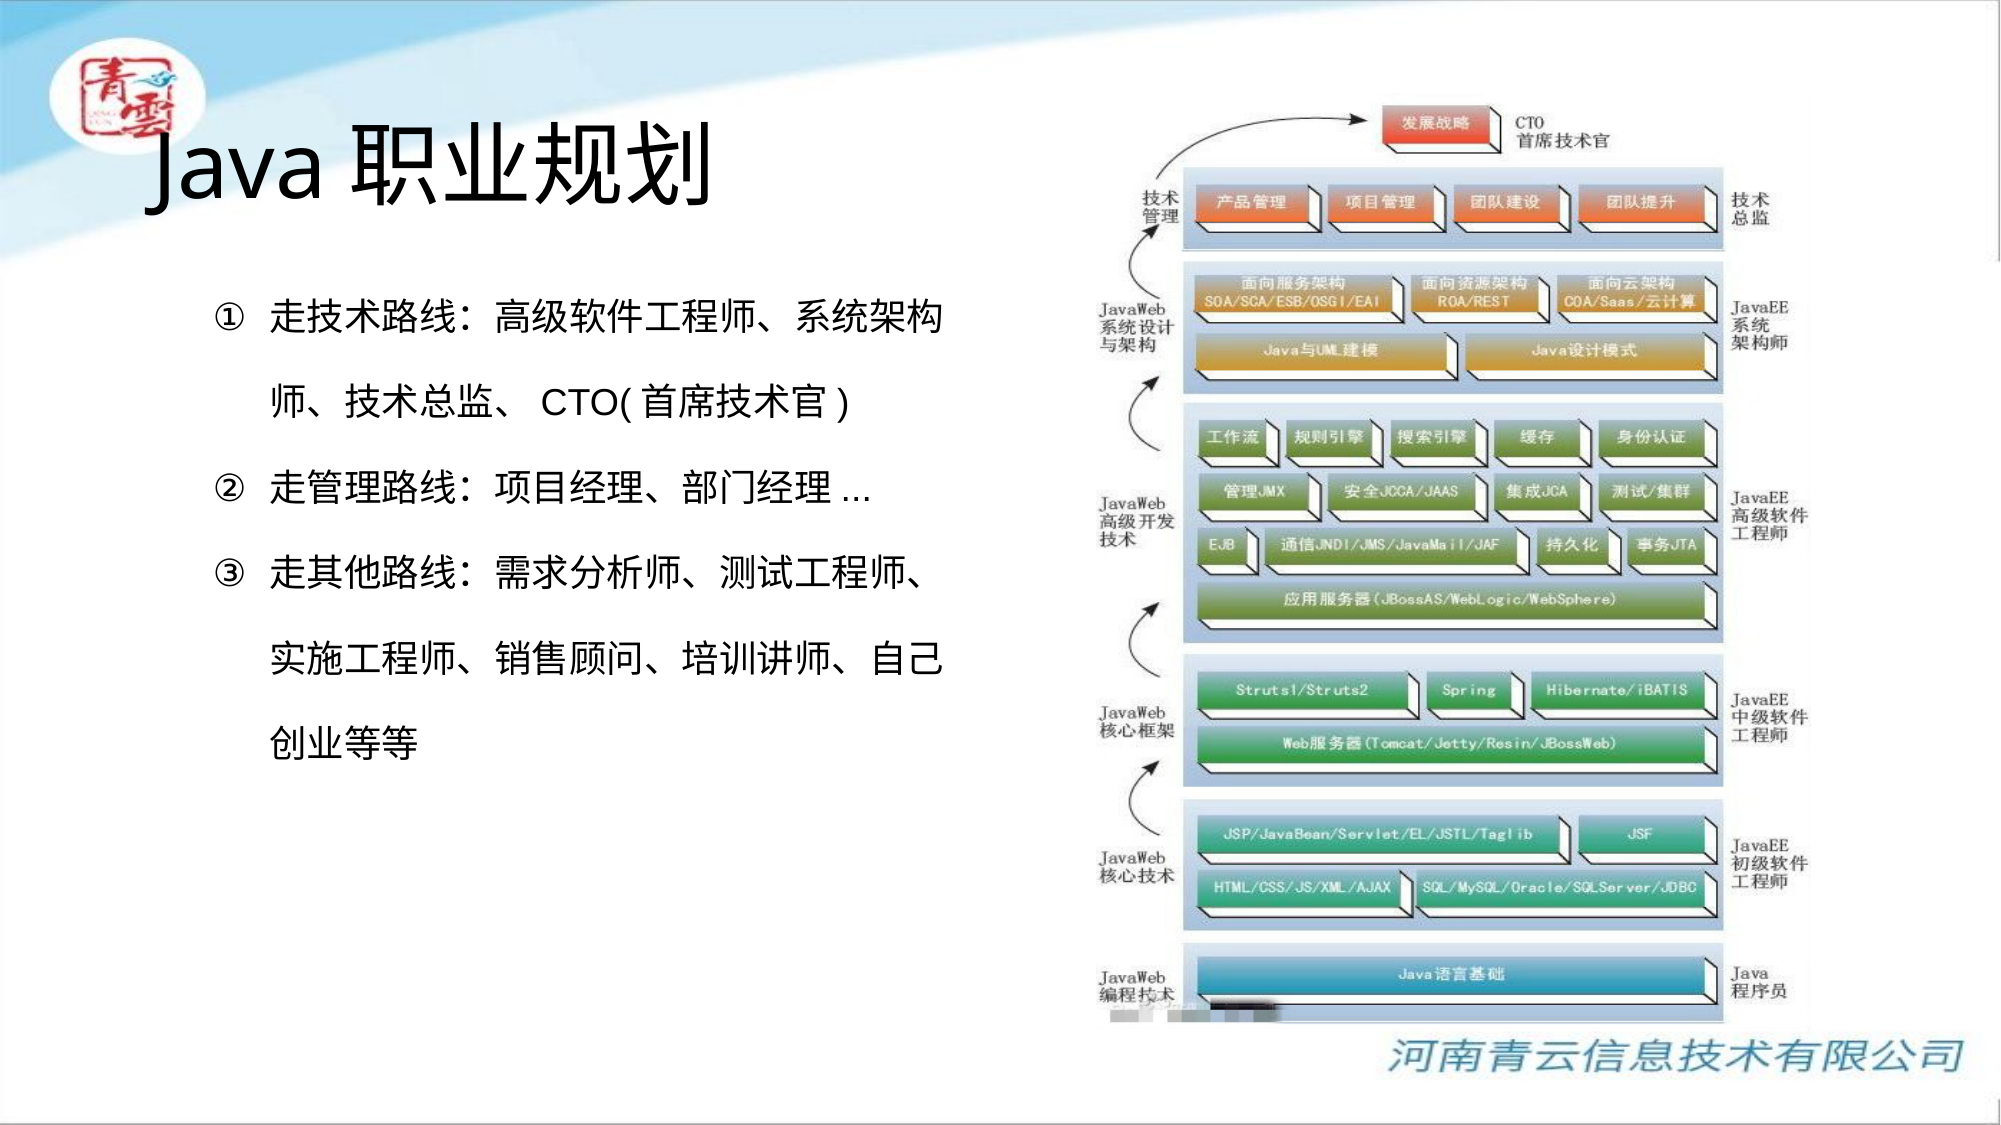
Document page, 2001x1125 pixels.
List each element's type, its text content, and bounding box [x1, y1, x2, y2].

text_box 走技术路线：高级软件工程师、系统架构师、技术总监、CTO(首席技术官) 走管理路线：项目经理、部门经理... 走其他路线：需求分析师、测试工程师、实施工程师、销售顾问、培训讲师、自己创业等等 [123, 245, 981, 773]
picture [0, 0, 2001, 1125]
title Java职业规划 [137, 59, 1863, 278]
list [1095, 93, 1811, 1032]
